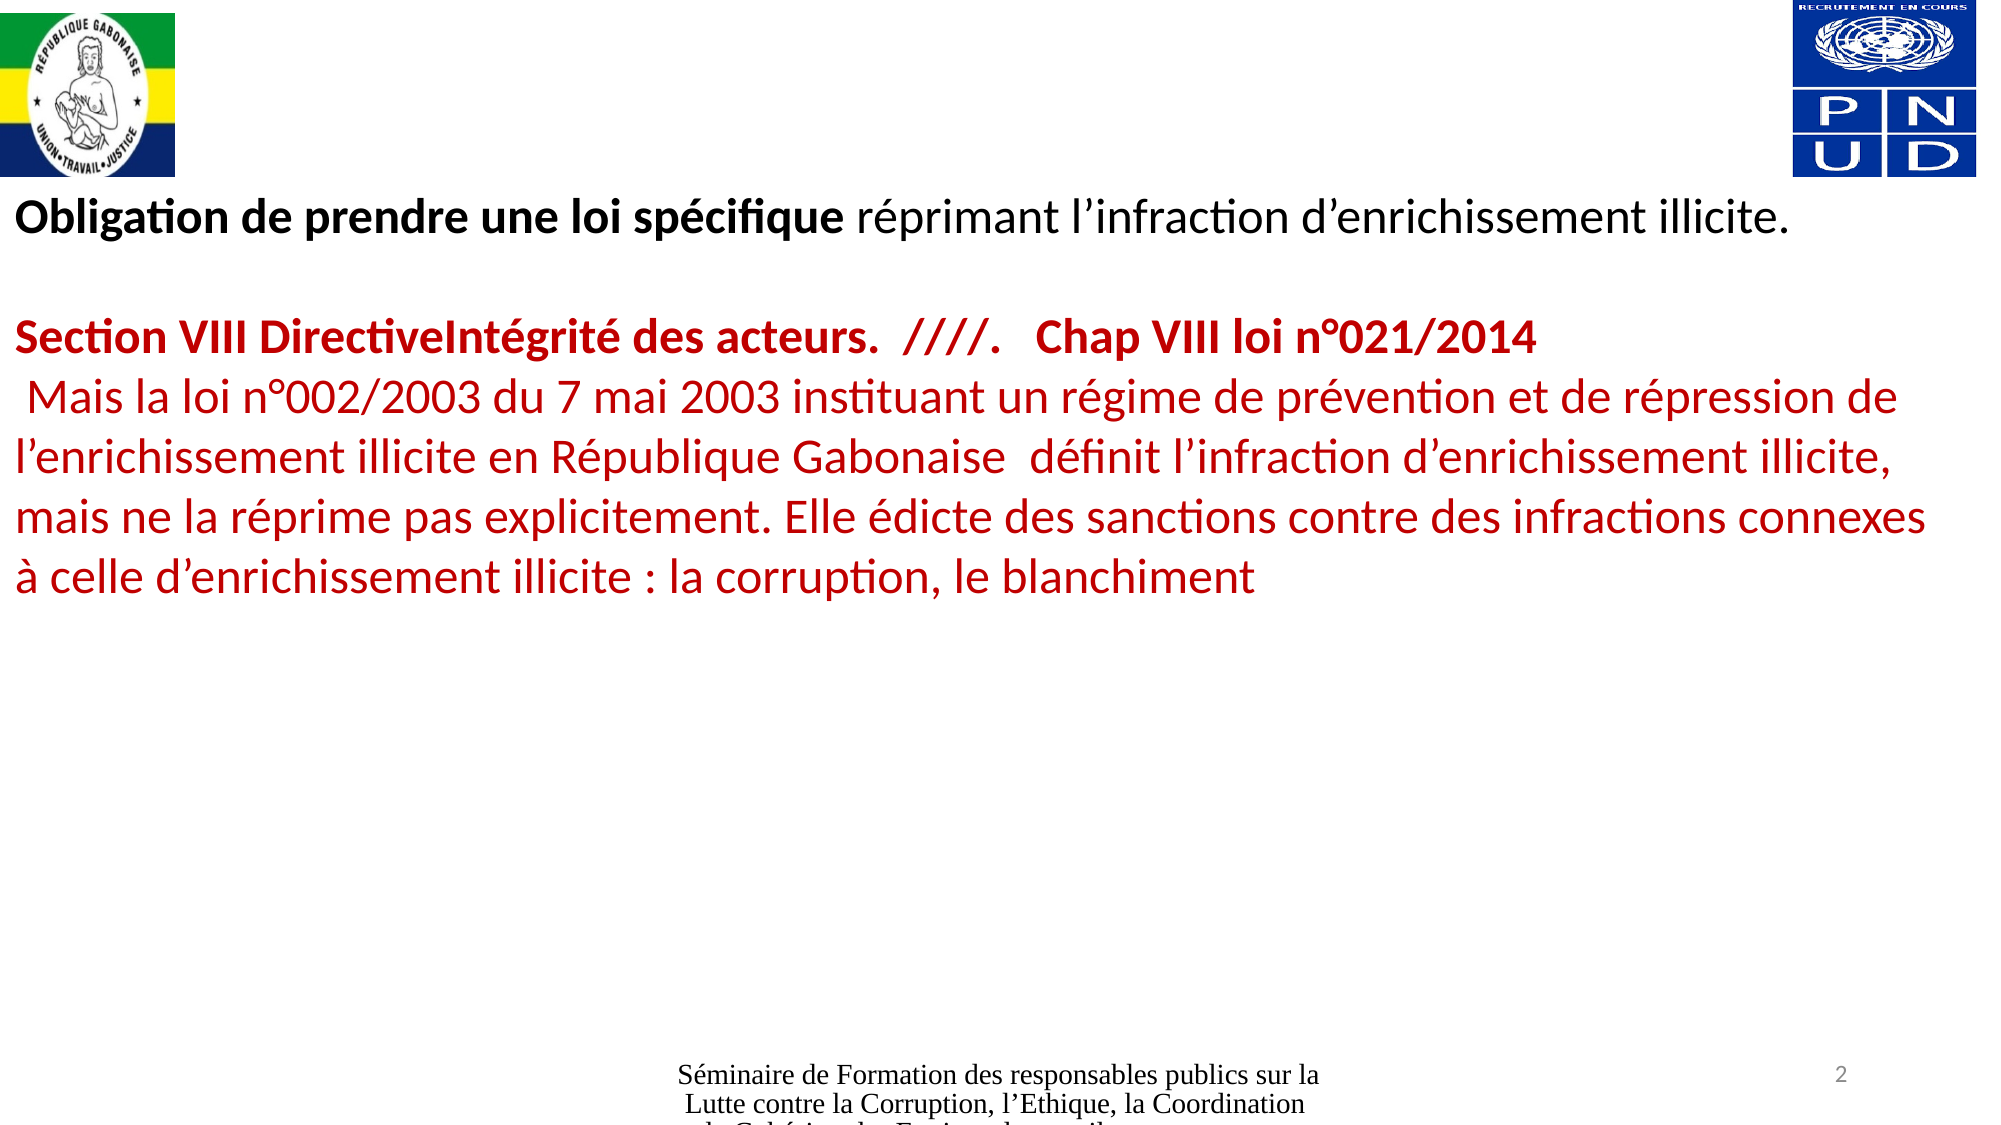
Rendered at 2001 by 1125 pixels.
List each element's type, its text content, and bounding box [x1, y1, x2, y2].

text_box [760, 470, 2000, 1125]
picture [0, 13, 175, 177]
footer Séminaire de Formation des responsables publics sur la Lutte contre la Corruption, l’Ethique, la Coordination et la Cohésion des Equipes de travail [662, 1042, 760, 1103]
text_box Obligation de prendre une loi spécifique réprimant l’infraction d’enrichissement illicite. Section VIII DirectiveIntégrité des acteurs. ////. Chap VIII loi n°021/2014 Mais la loi n°002/2003 du 7 mai 2003 instituant un régime de prévention et de répression de l’enrichissement illicite en République Gabonaise définit l’infraction d’enrichissement illicite, mais ne la réprime pas explicitement. Elle édicte des sanctions contre des infractions connexes à celle d’enrichissement illicite : la corruption, le blanchiment [0, 176, 1954, 612]
picture [1770, 0, 2000, 177]
